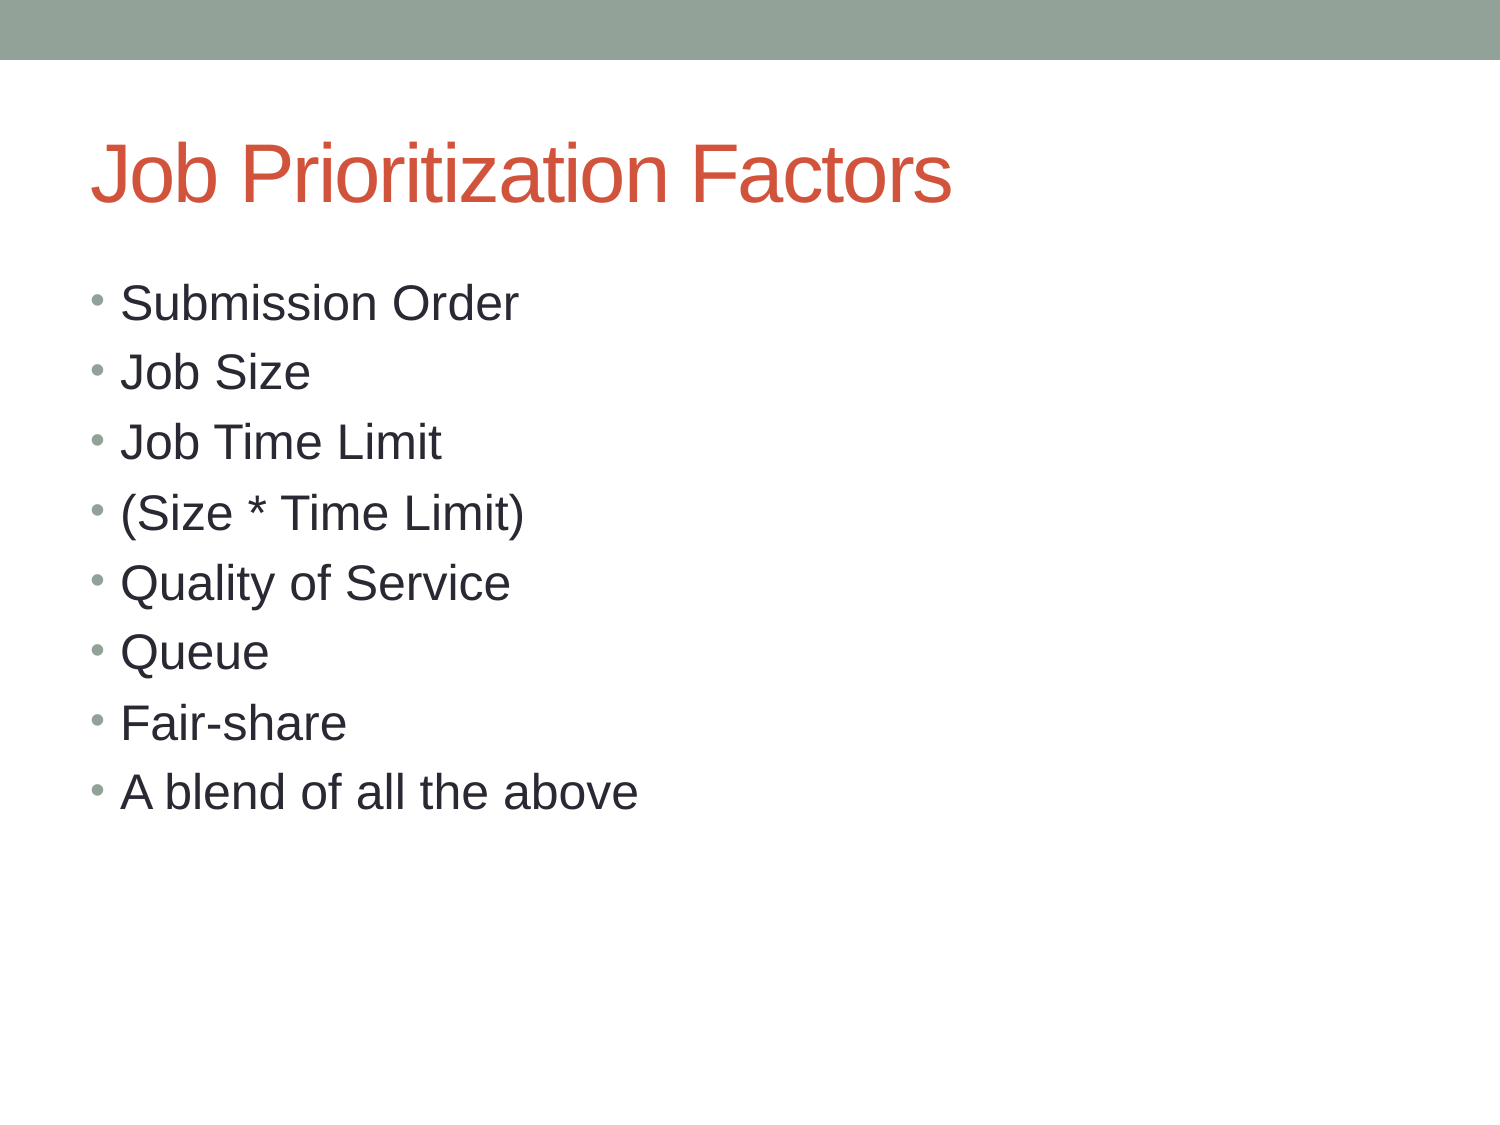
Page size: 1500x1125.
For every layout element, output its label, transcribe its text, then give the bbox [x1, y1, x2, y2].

title Job Prioritization Factors [75, 87, 1425, 250]
list Submission Order Job Size Job Time Limit (Size * Time Limit) Quality of Service Queue Fair-share A blend of all the above [75, 262, 1425, 1063]
